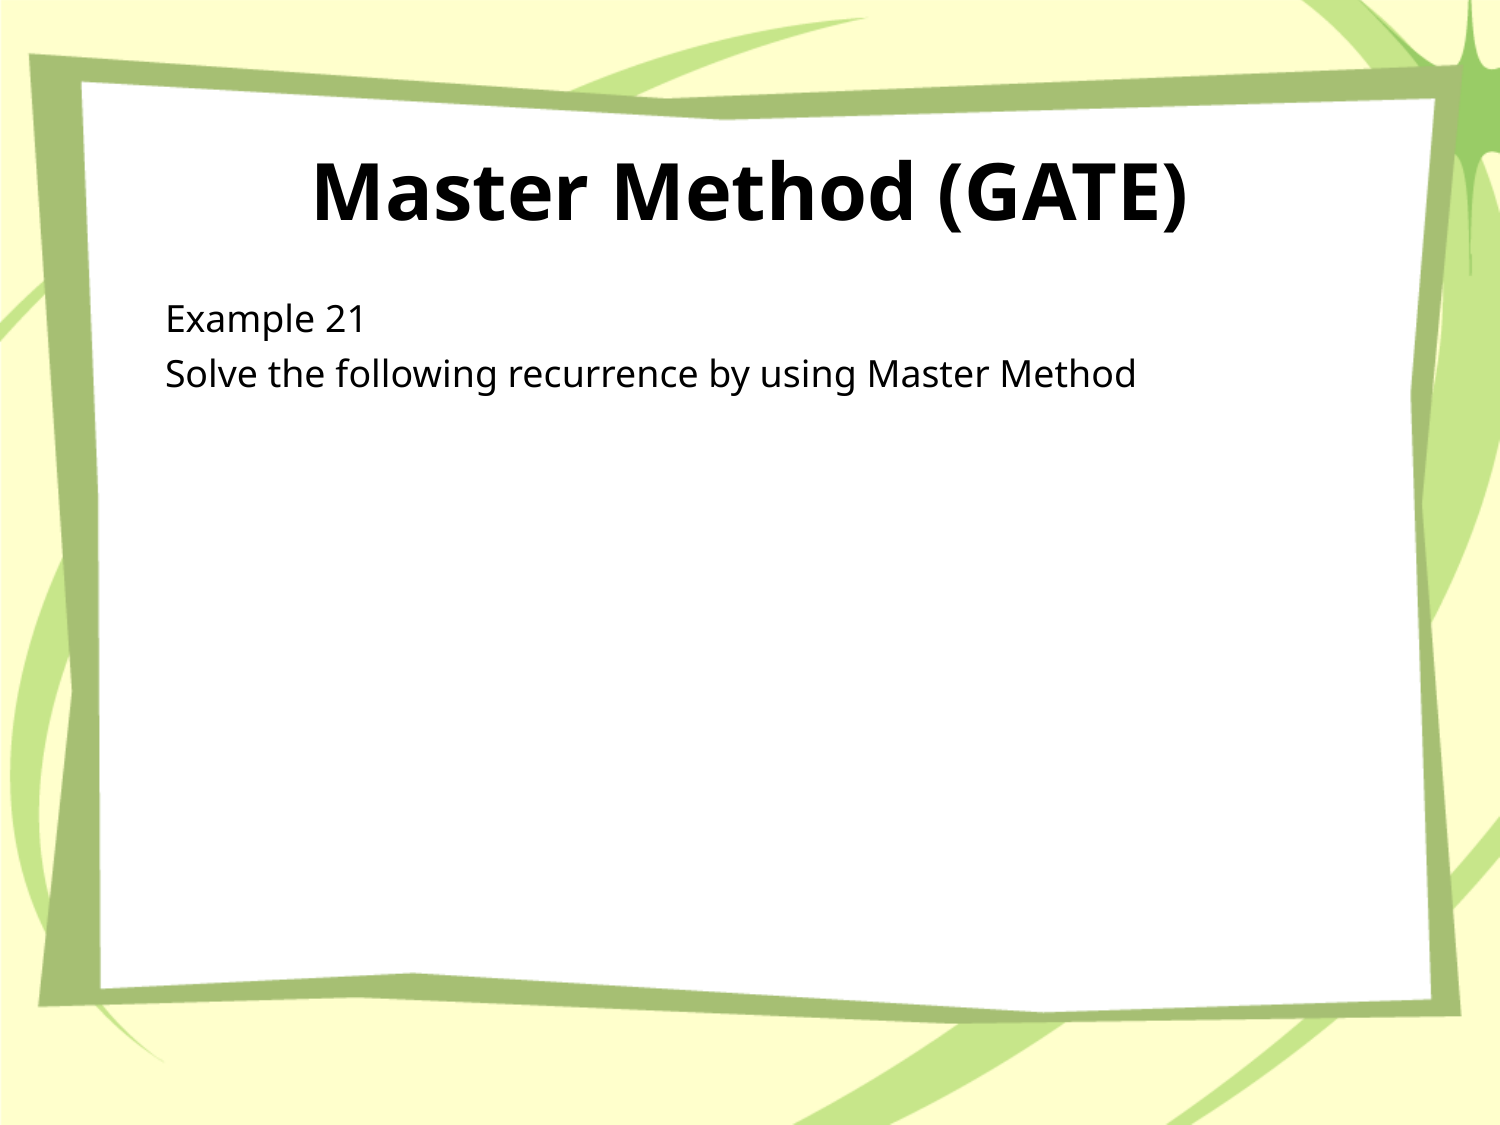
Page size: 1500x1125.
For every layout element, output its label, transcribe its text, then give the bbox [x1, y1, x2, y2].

picture [0, 0, 1500, 1125]
title Master Method (GATE) [75, 95, 1425, 283]
